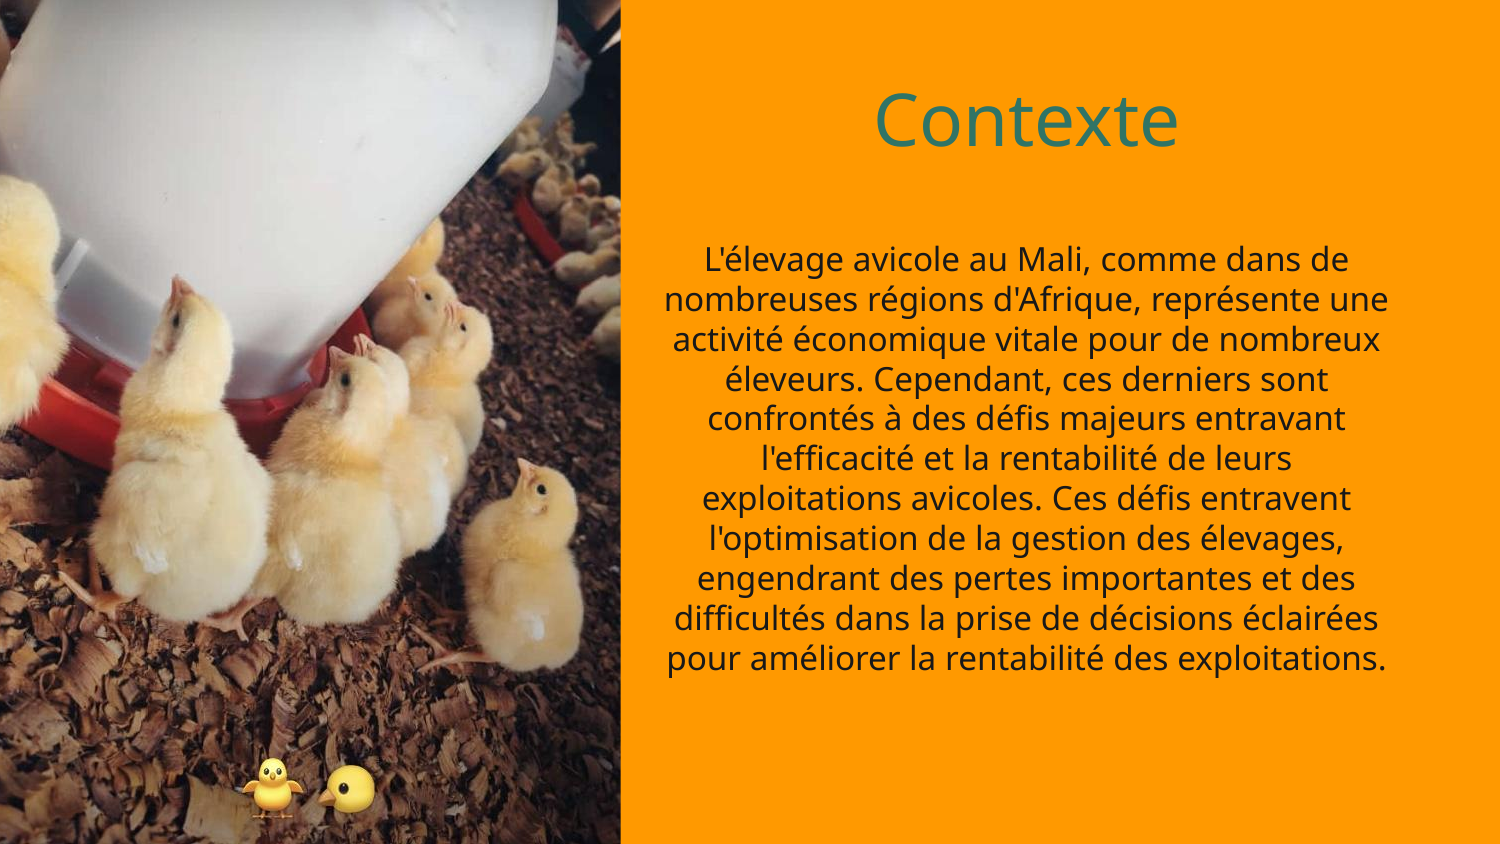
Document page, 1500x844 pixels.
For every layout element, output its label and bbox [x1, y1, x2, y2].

subtitle [646, 223, 1408, 732]
picture [0, 0, 621, 844]
title [646, 58, 1408, 152]
